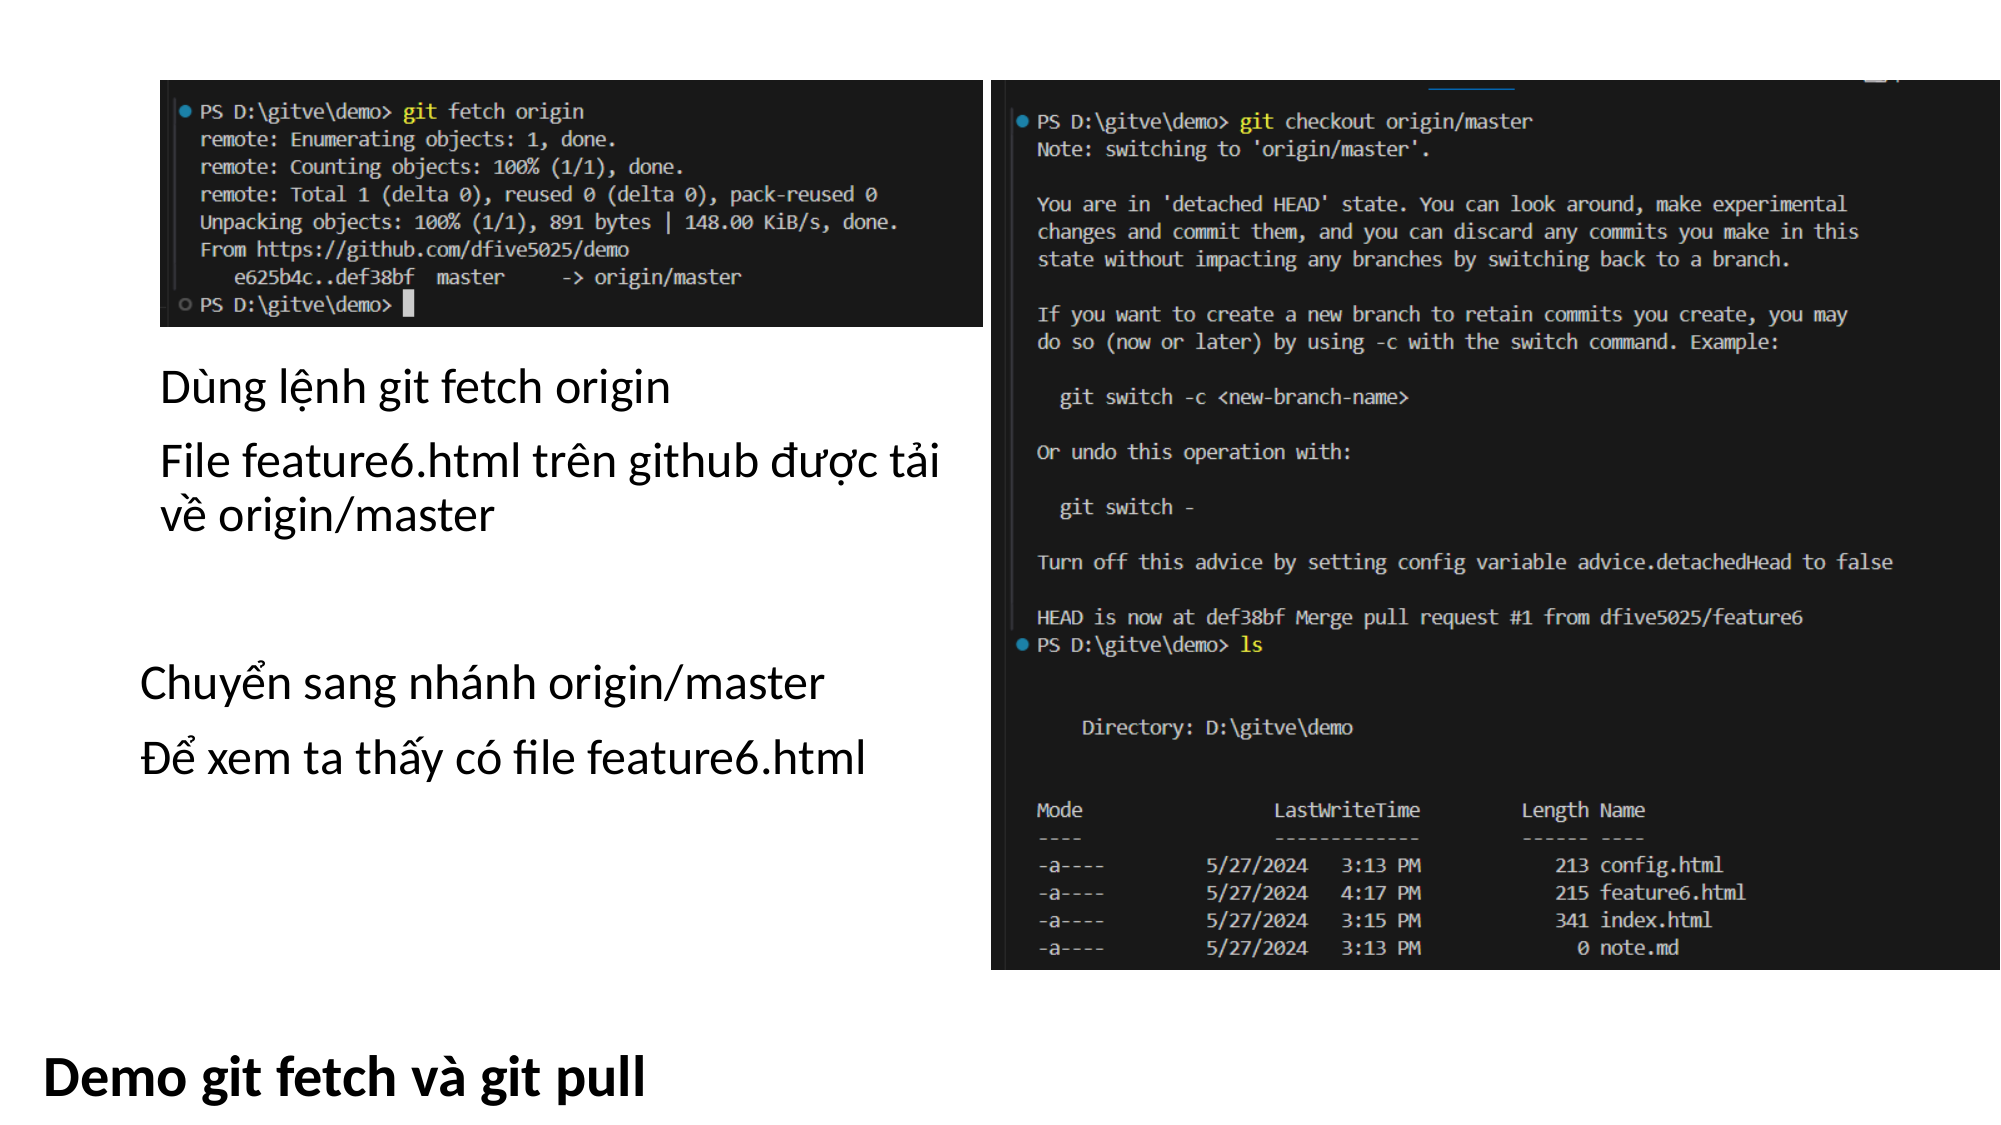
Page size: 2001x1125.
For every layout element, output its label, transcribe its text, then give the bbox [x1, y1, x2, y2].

subtitle Dùng lệnh git fetch origin File feature6.html trên github được tải về origin/master [145, 352, 983, 624]
text_box Chuyển sang nhánh origin/master Để xem ta thấy có file feature6.html [125, 649, 962, 921]
picture [991, 80, 2000, 970]
text_box Demo git fetch và git pull [28, 1038, 858, 1125]
picture [160, 80, 983, 327]
